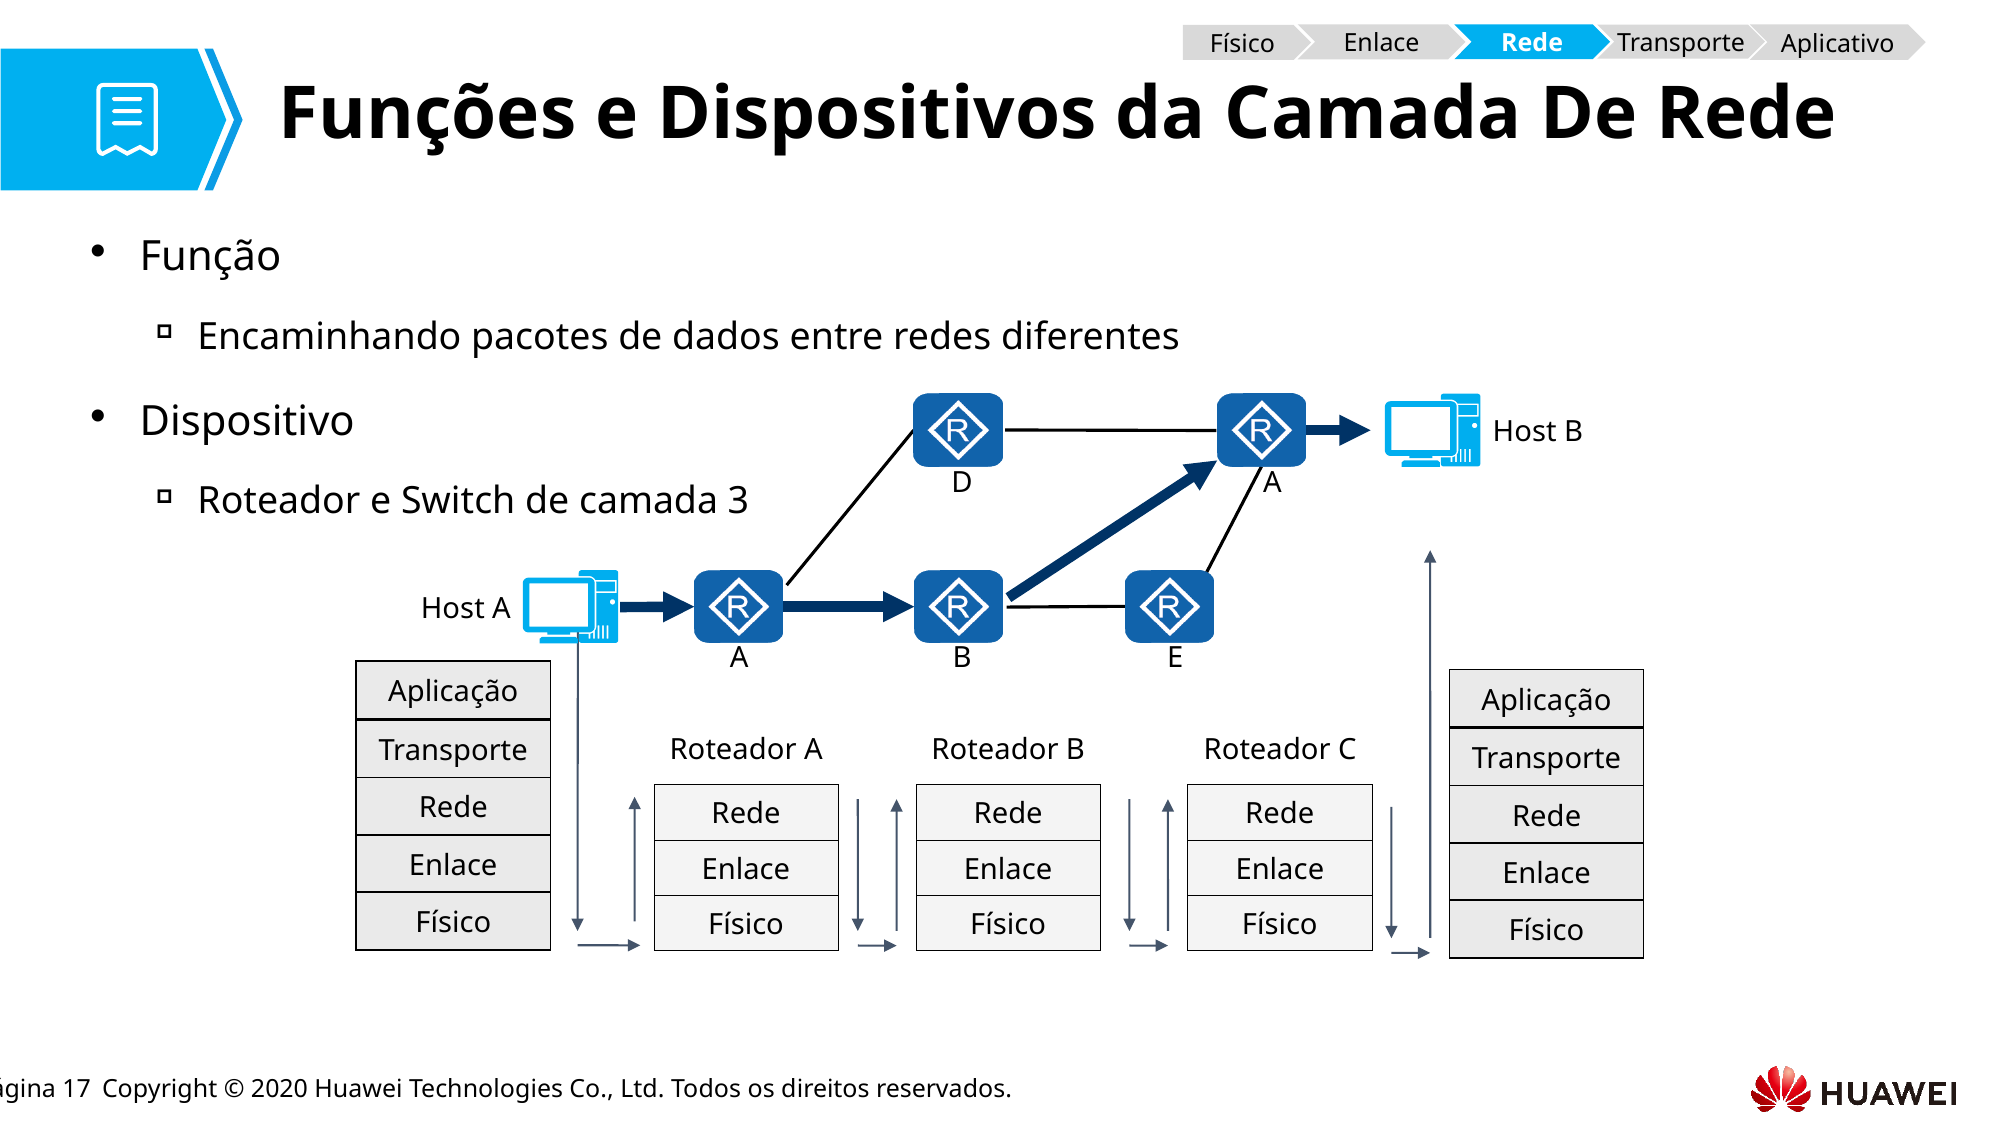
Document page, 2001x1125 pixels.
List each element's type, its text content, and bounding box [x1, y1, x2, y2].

text_box B [937, 643, 987, 682]
text_box Físico [1182, 24, 1312, 60]
text_box Roteador B [916, 722, 1101, 773]
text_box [1180, 466, 1262, 622]
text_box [1449, 669, 1644, 958]
text_box Rede [1454, 24, 1611, 60]
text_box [1008, 460, 1217, 598]
text_box Roteador C [1188, 722, 1372, 773]
picture [520, 568, 621, 646]
text_box Transporte [1597, 24, 1765, 59]
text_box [653, 784, 1373, 951]
text_box Enlace [1297, 24, 1466, 60]
text_box [628, 796, 641, 922]
picture [914, 570, 1003, 643]
text_box [1391, 946, 1431, 960]
picture [1217, 393, 1306, 467]
text_box Roteador A [654, 722, 838, 773]
text_box [1423, 550, 1437, 938]
picture [1382, 391, 1483, 469]
picture [1751, 1066, 1956, 1112]
text_box A [714, 643, 764, 682]
picture [694, 570, 783, 643]
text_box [786, 430, 914, 586]
text_box Aplicativo [1749, 24, 1926, 60]
text_box [571, 646, 584, 931]
text_box A [1262, 467, 1297, 506]
text_box D [936, 467, 988, 506]
text_box [1385, 806, 1398, 939]
text_box E [1152, 643, 1199, 682]
picture [1125, 570, 1214, 643]
list Função Encaminhando pacotes de dados entre redes diferentes Dispositivo Roteador e Switch de camada 3 [76, 202, 1927, 971]
text_box Host A [405, 581, 520, 632]
text_box Host B [1483, 404, 1598, 456]
title Funções e Dispositivos da Camada De Rede [261, 67, 1875, 173]
text_box [577, 939, 641, 952]
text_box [356, 661, 551, 950]
picture [913, 393, 1003, 467]
